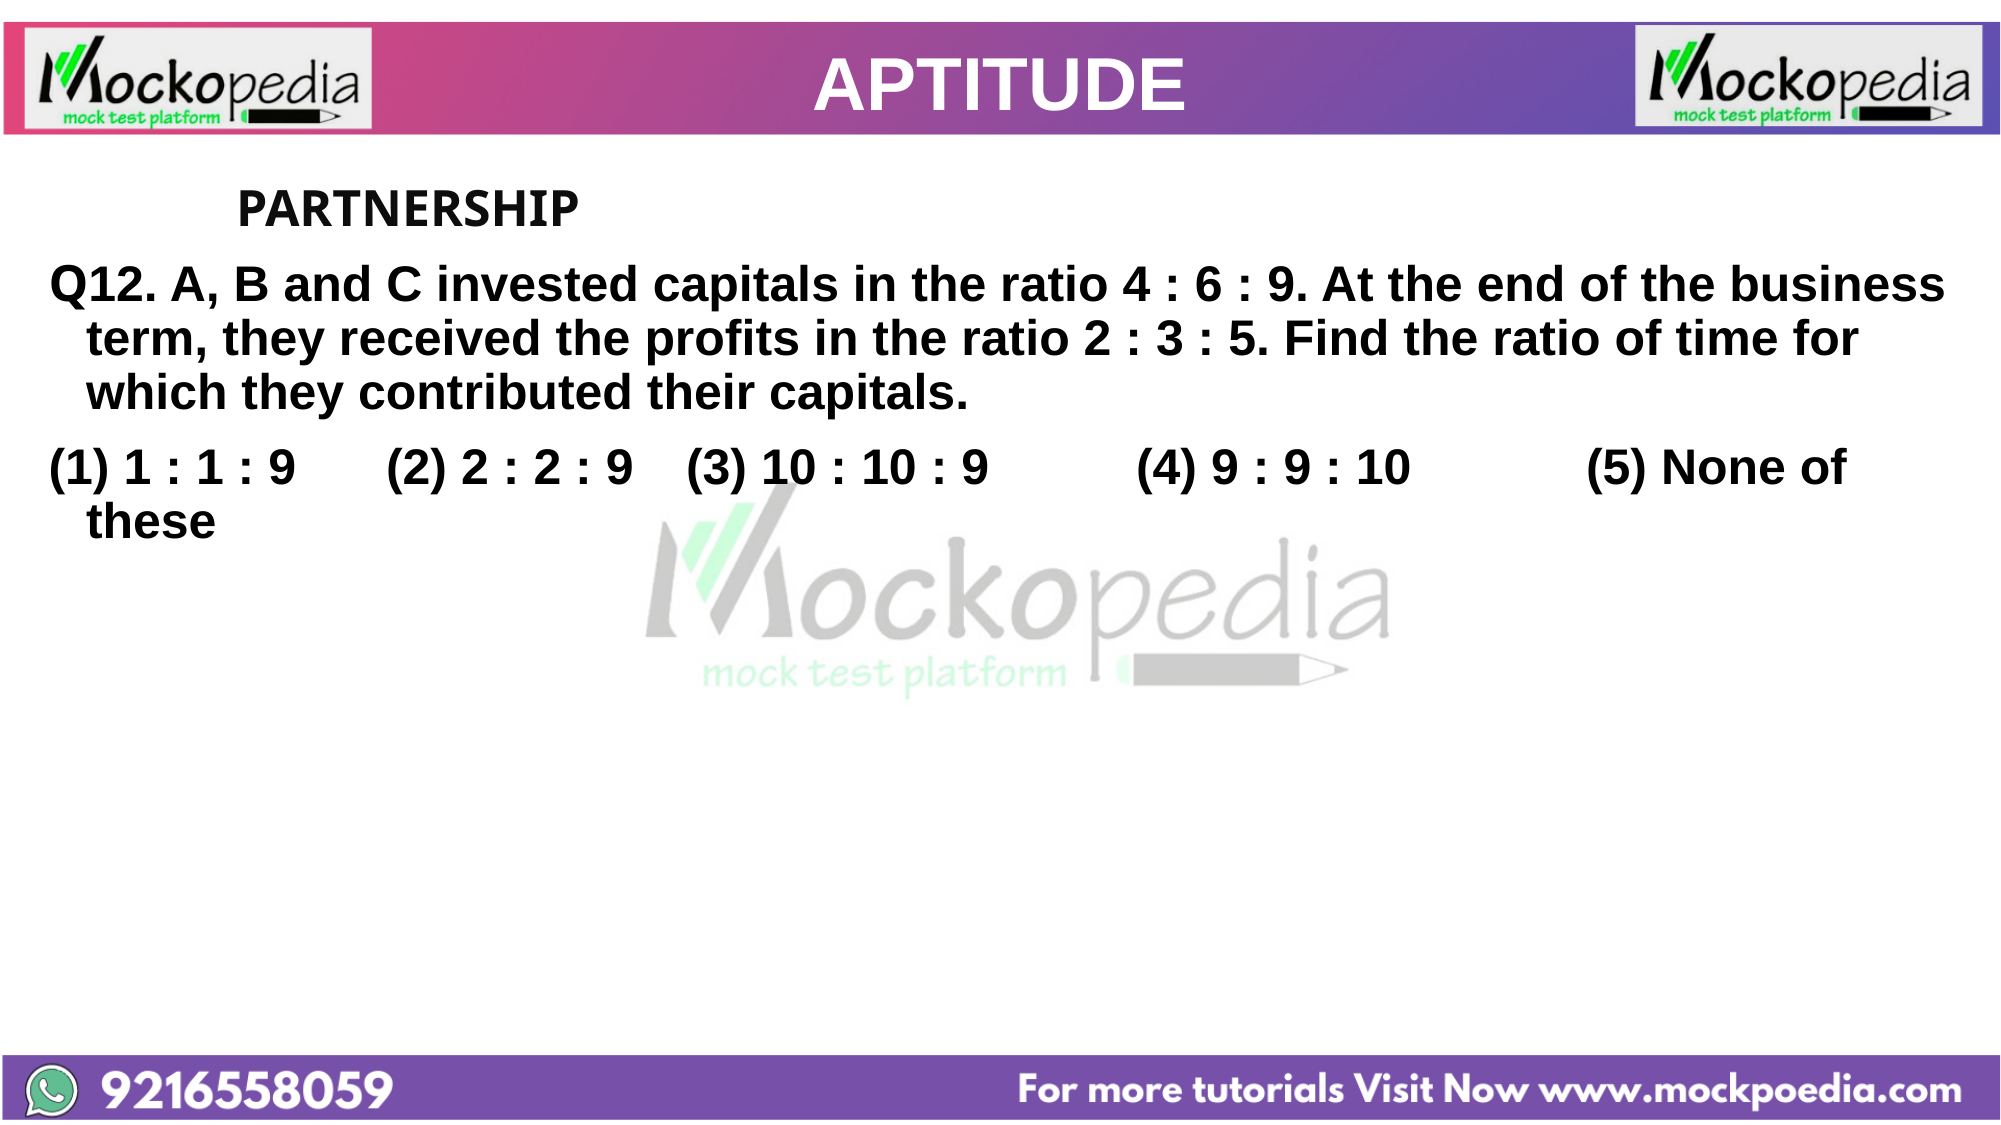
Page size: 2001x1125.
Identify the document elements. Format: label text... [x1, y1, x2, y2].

title APTITUDE [41, 31, 1959, 142]
list PARTNERSHIP Q12. A, B and C invested capitals in the ratio 4 : 6 : 9. At the end of the business term, they received the profits in the ratio 2 : 3 : 5. Find the ratio of time for which they contributed their capitals. (1) 1 : 1 : 9 (2) 2 : 2 : 9 (3) 10 : 10 : 9 (4) 9 : 9 : 10 (5) None of these [33, 175, 2000, 1053]
picture [0, 0, 2001, 1125]
